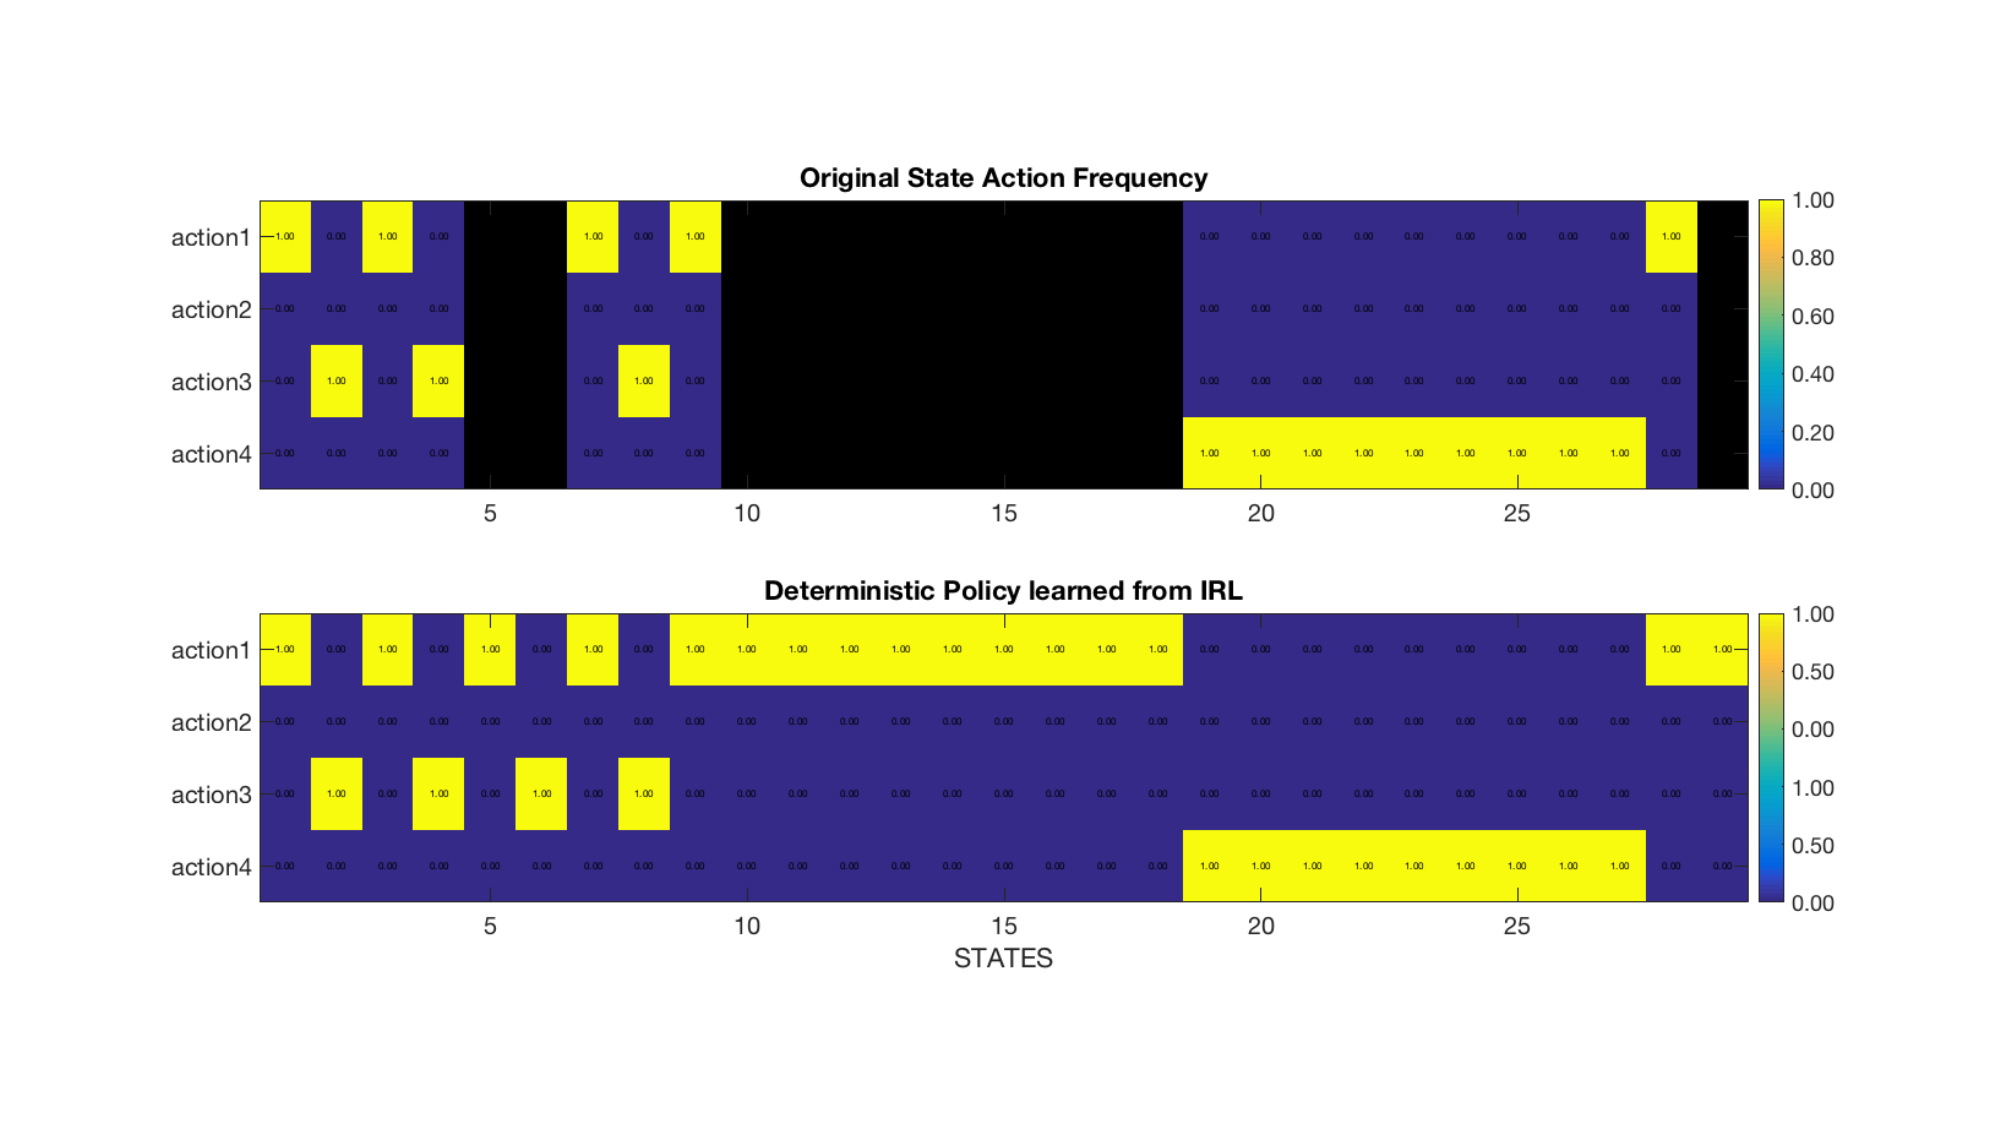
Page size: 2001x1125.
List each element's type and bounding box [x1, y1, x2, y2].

picture [0, 127, 2000, 998]
